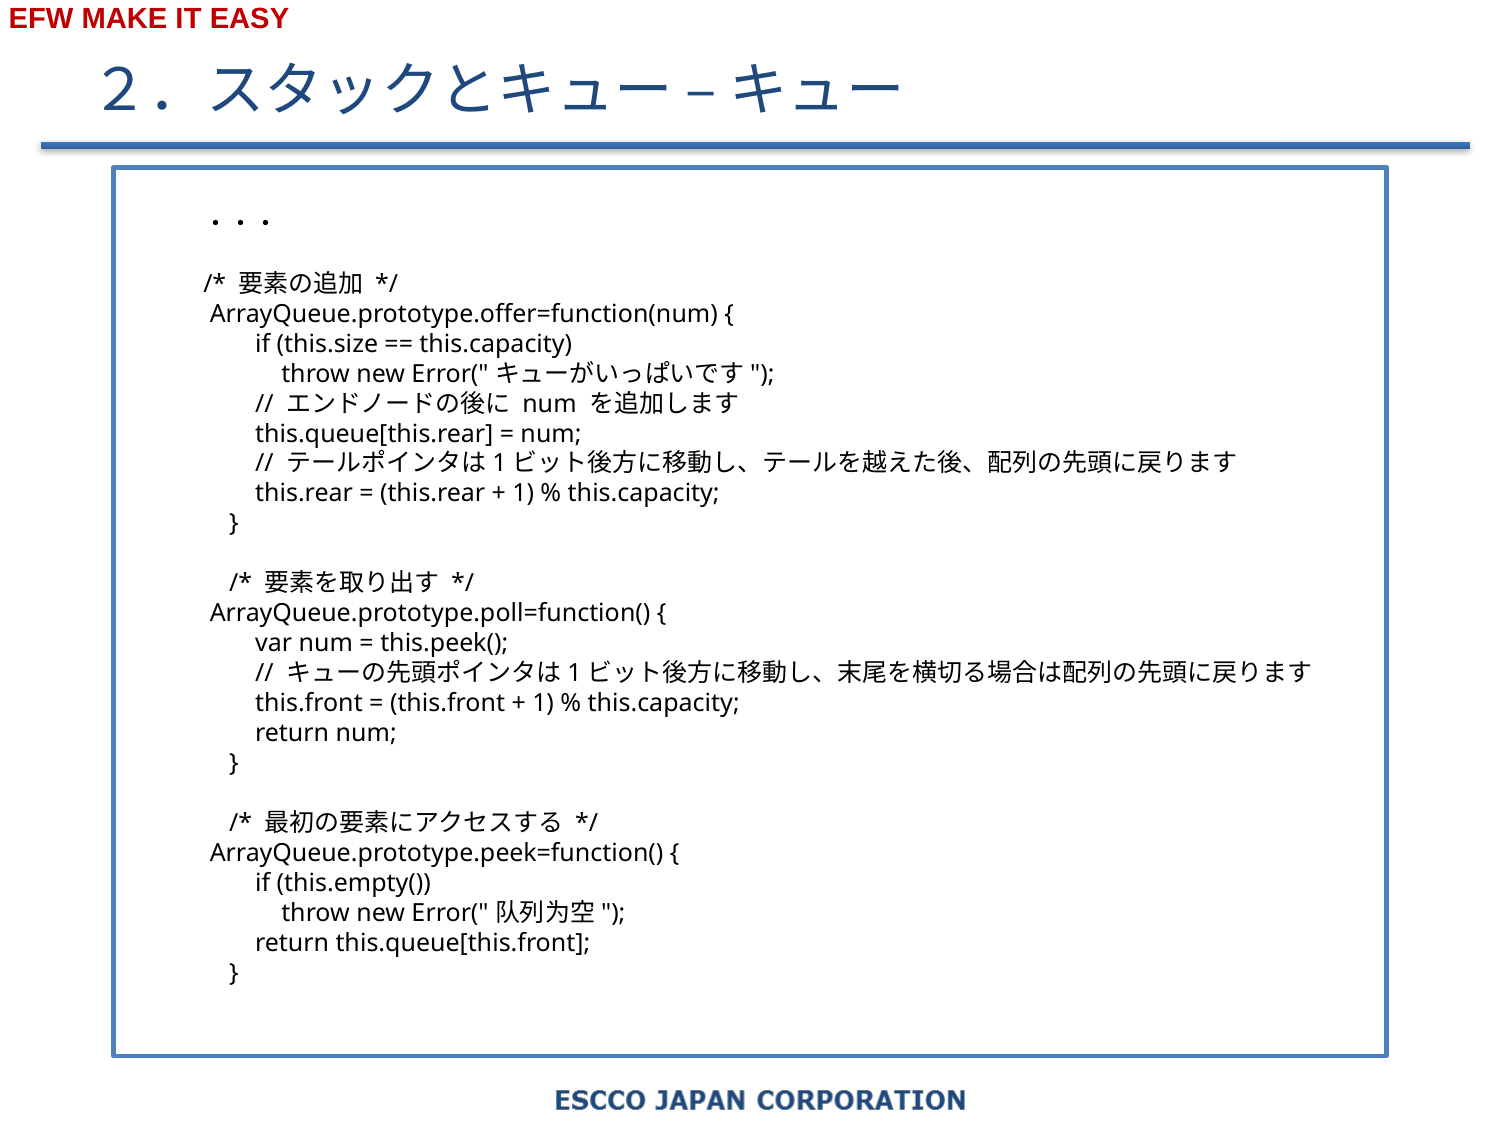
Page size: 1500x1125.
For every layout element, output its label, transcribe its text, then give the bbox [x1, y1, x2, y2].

title ２．スタックとキュー – キュー [75, 45, 1425, 138]
text_box ・・・ /* 要素の追加 */ ArrayQueue.prototype.offer=function(num) { if (this.size == this.capacity) throw new Error("キューがいっぱいです"); // エンドノードの後に​​ num を追加します this.queue[this.rear] = num; // テールポインタは1ビット後方に移動し、テールを越えた後、配列の先頭に戻ります this.rear = (this.rear + 1) % this.capacity; } /* 要素を取り出す */ ArrayQueue.prototype.poll=function() { var num = this.peek(); // キューの先頭ポインタは1ビット後方に移動し、末尾を横切る場合は配列の先頭に戻ります this.front = (this.front + 1) % this.capacity; return num; } /* 最初の要素にアクセスする */ ArrayQueue.prototype.peek=function() { if (this.empty()) throw new Error("队列为空"); return this.queue[this.front]; } [111, 165, 1389, 1058]
picture [523, 1069, 999, 1125]
